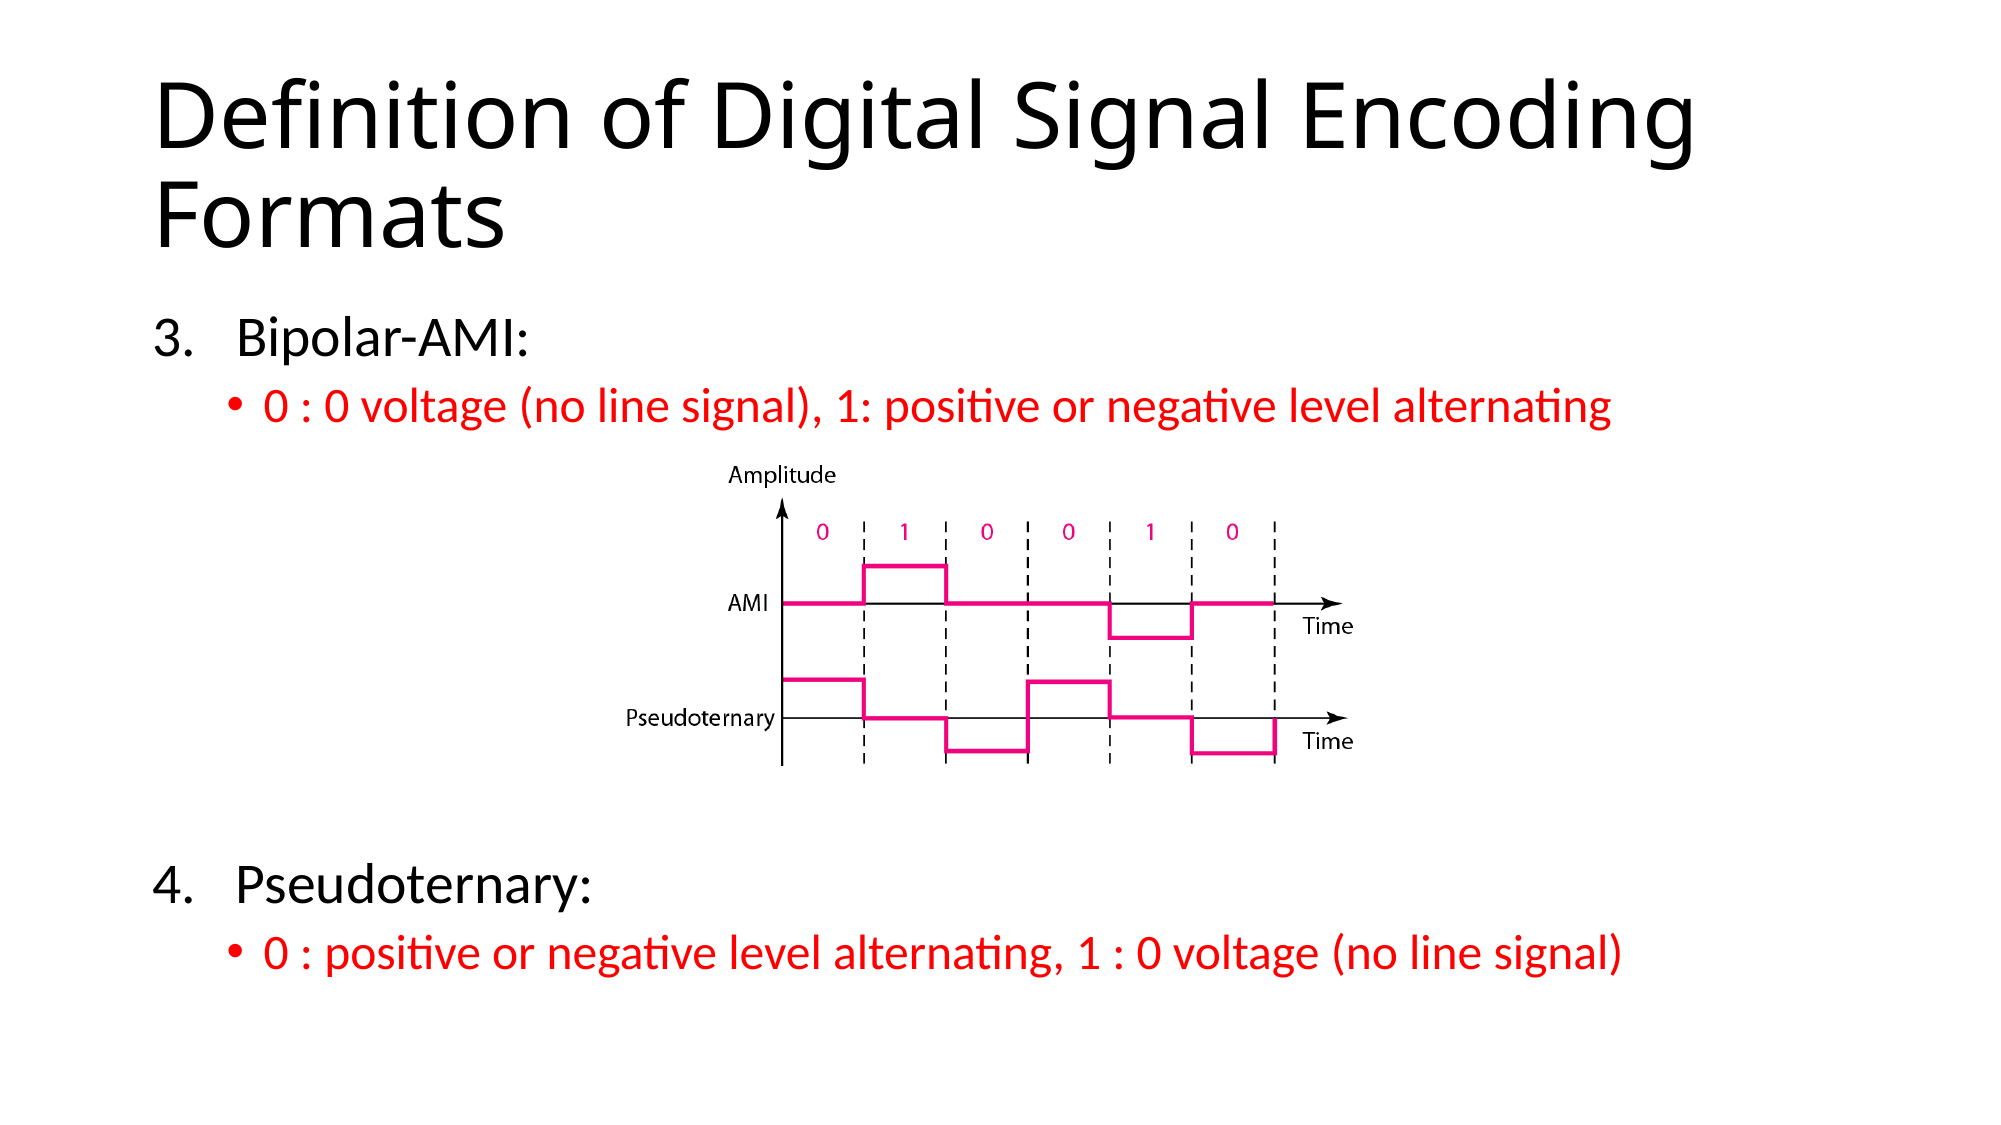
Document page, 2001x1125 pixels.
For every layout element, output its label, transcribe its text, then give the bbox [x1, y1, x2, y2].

title Definition of Digital Signal Encoding Formats [137, 59, 1863, 278]
text_box Pseudoternary: 0 : positive or negative level alternating, 1 : 0 voltage (no line signal) [137, 846, 1863, 988]
list Bipolar-AMI: 0 : 0 voltage (no line signal), 1: positive or negative level alternating [137, 299, 1863, 441]
picture [620, 462, 1380, 799]
